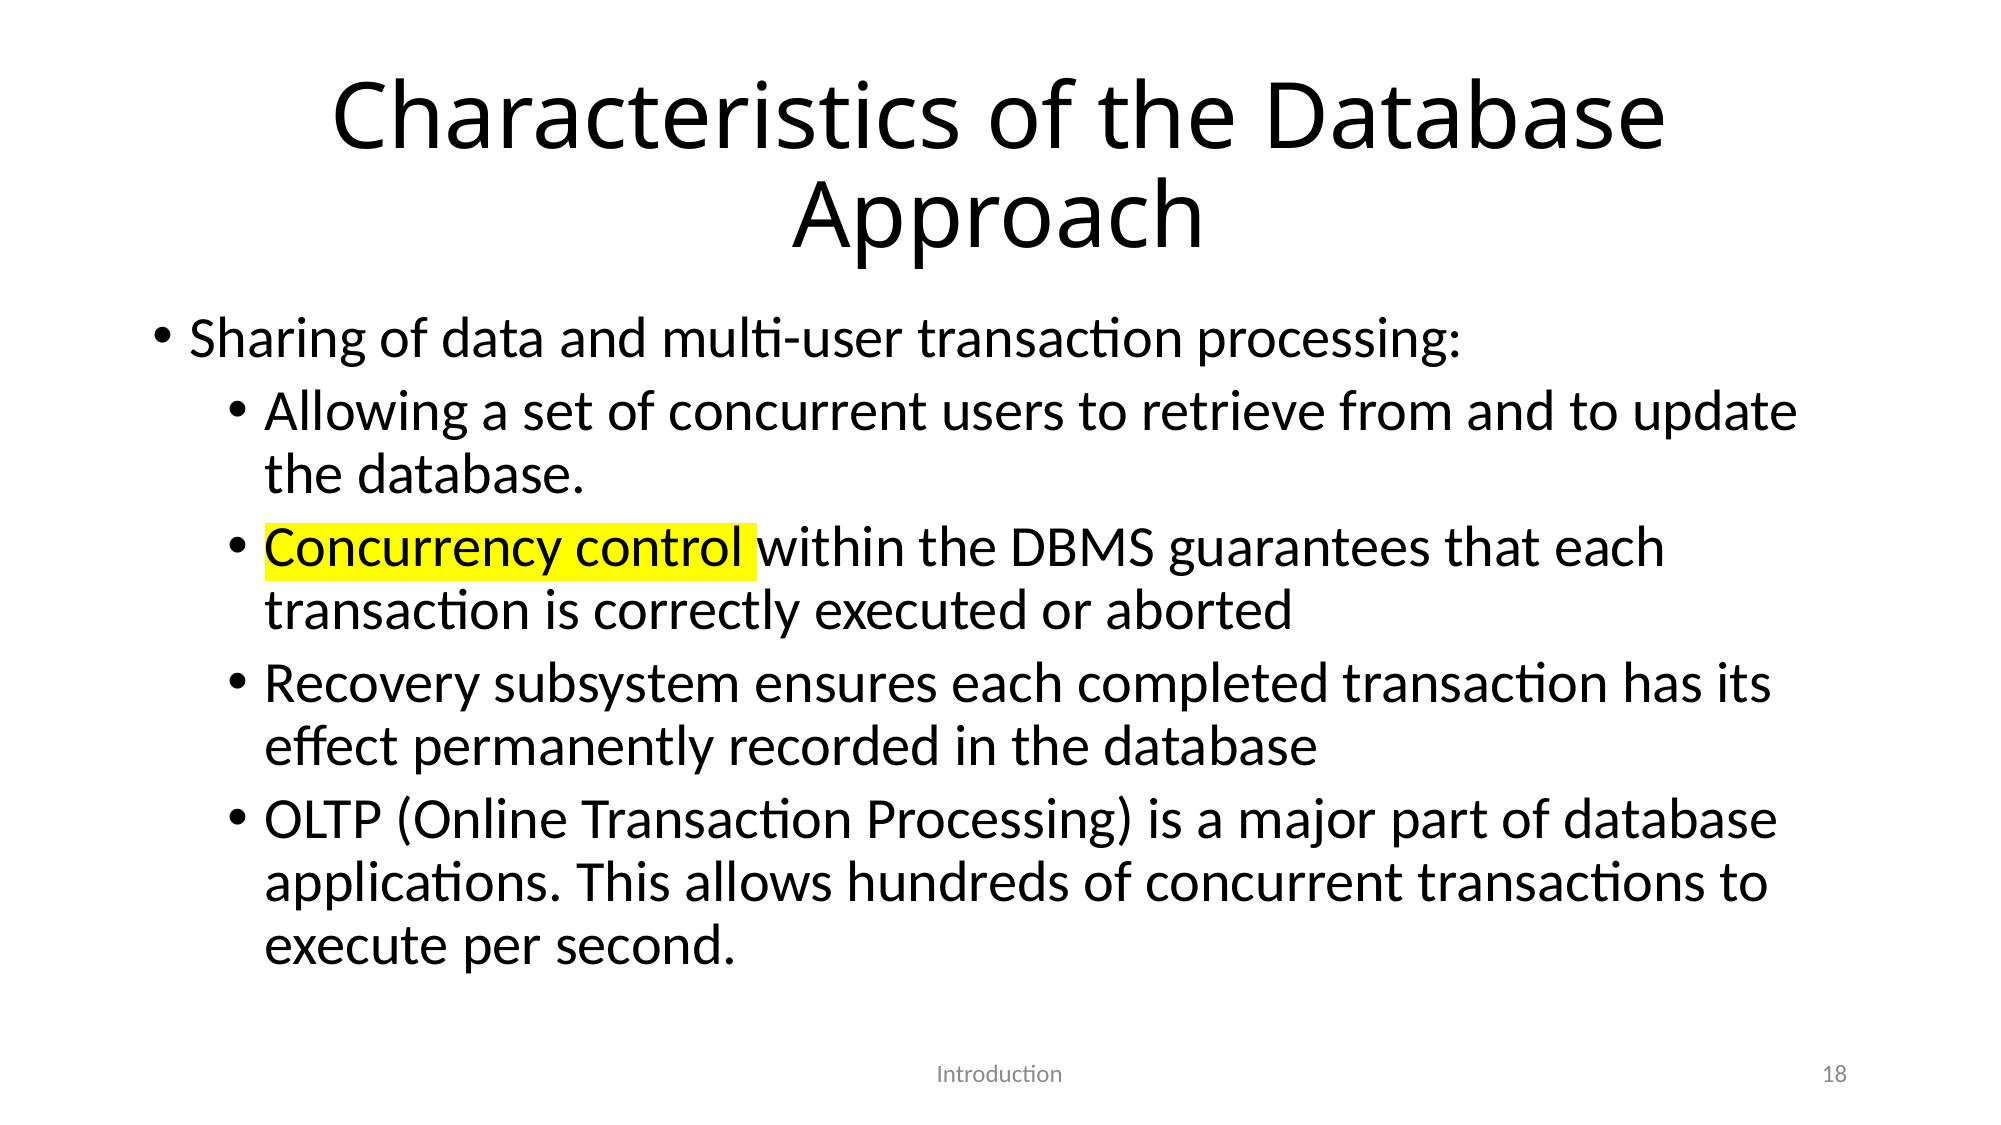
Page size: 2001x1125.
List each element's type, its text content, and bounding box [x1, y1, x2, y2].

slide_number 18 [1412, 1042, 1863, 1103]
footer Introduction [662, 1042, 1338, 1103]
list Sharing of data and multi-user transaction processing: Allowing a set of concurrent users to retrieve from and to update the database. Concurrency control within the DBMS guarantees that each transaction is correctly executed or aborted Recovery subsystem ensures each completed transaction has its effect permanently recorded in the database OLTP (Online Transaction Processing) is a major part of database applications. This allows hundreds of concurrent transactions to execute per second. [137, 299, 1863, 1014]
title Characteristics of the Database Approach [137, 59, 1863, 278]
